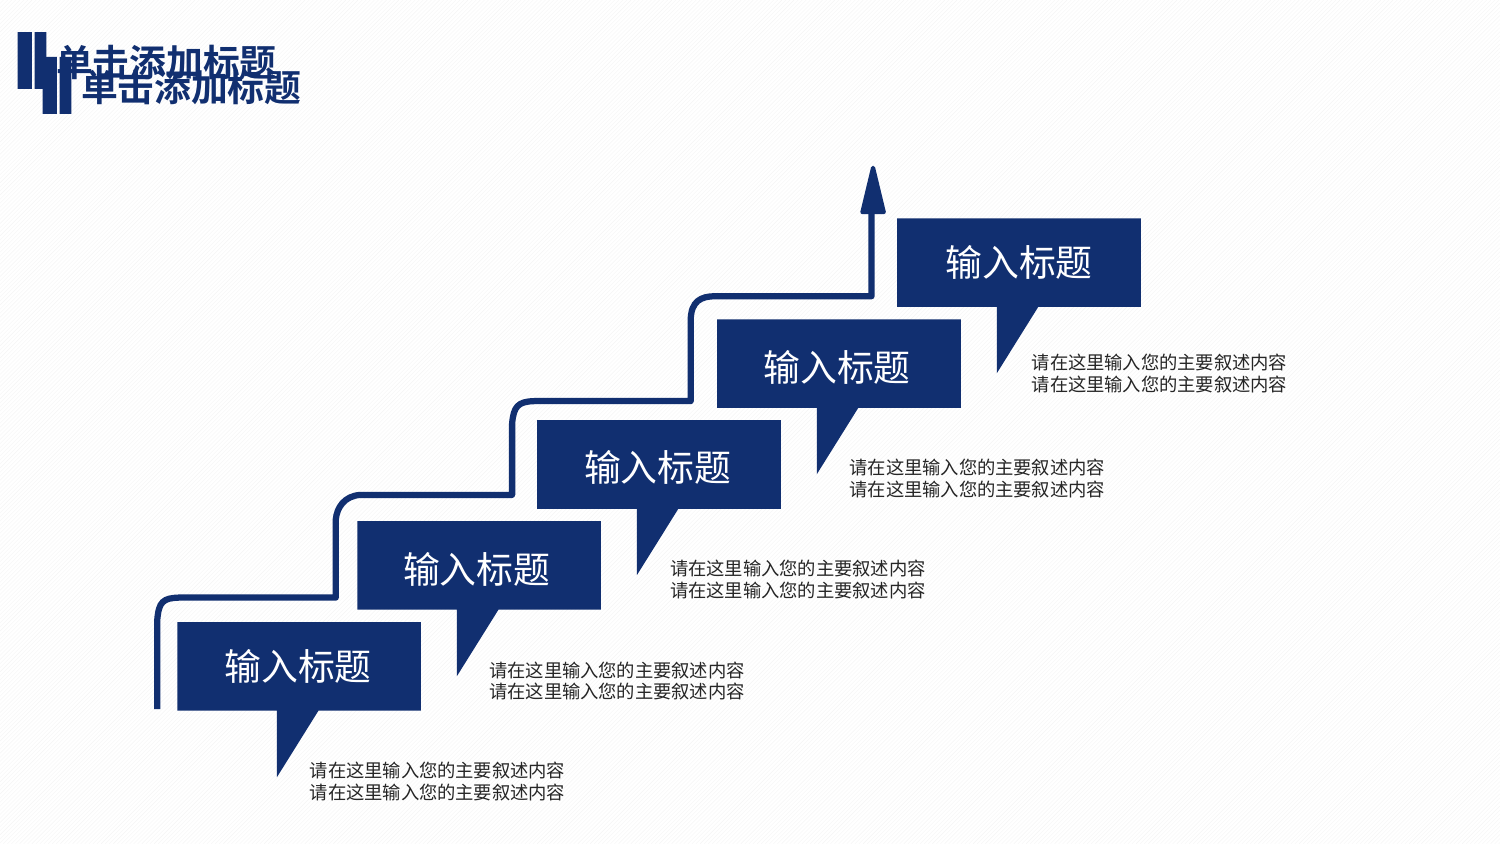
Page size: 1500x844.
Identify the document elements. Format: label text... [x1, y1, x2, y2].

text_box 请在这里输入您的主要叙述内容 请在这里输入您的主要叙述内容 [889, 556, 947, 618]
text_box 请在这里输入您的主要叙述内容 请在这里输入您的主要叙述内容 [299, 759, 587, 820]
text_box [156, 167, 884, 710]
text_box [714, 318, 962, 475]
text_box [32, 30, 48, 91]
text_box 单击添加标题 [73, 57, 430, 116]
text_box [896, 218, 1143, 374]
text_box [175, 621, 422, 778]
text_box 单击添加标题 [48, 32, 405, 57]
text_box 请在这里输入您的主要叙述内容 请在这里输入您的主要叙述内容 [889, 456, 1127, 518]
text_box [353, 520, 602, 677]
text_box [57, 55, 73, 116]
text_box 请在这里输入您的主要叙述内容 请在这里输入您的主要叙述内容 [1020, 351, 1309, 413]
text_box [40, 55, 57, 116]
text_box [535, 419, 782, 576]
text_box [16, 30, 32, 91]
